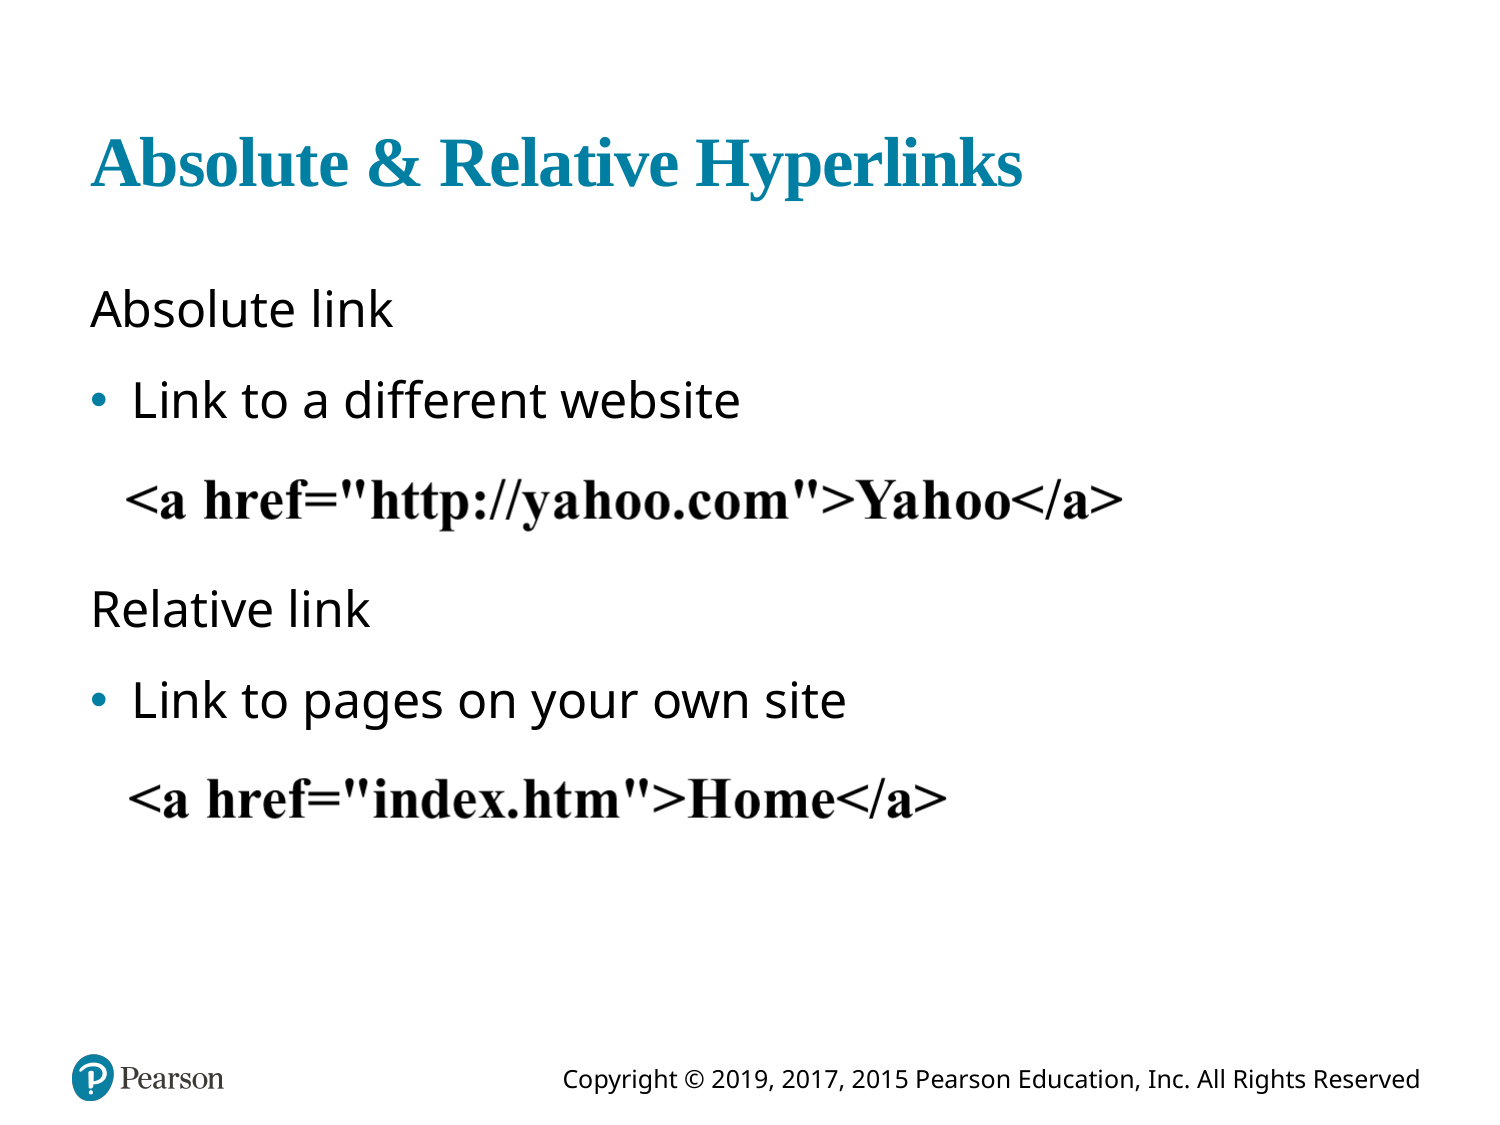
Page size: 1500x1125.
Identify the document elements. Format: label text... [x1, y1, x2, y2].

title Absolute & Relative Hyperlinks [75, 0, 1425, 216]
list Absolute link Link to a different website [75, 750, 1425, 931]
picture [72, 1054, 88, 1070]
list Relative link Link to pages on your own site [75, 562, 1425, 750]
picture [125, 764, 983, 826]
picture [98, 1054, 224, 1101]
picture [72, 1087, 83, 1101]
list Absolute link Link to a different website [75, 262, 1425, 562]
picture [125, 468, 1158, 535]
picture [80, 1063, 106, 1088]
